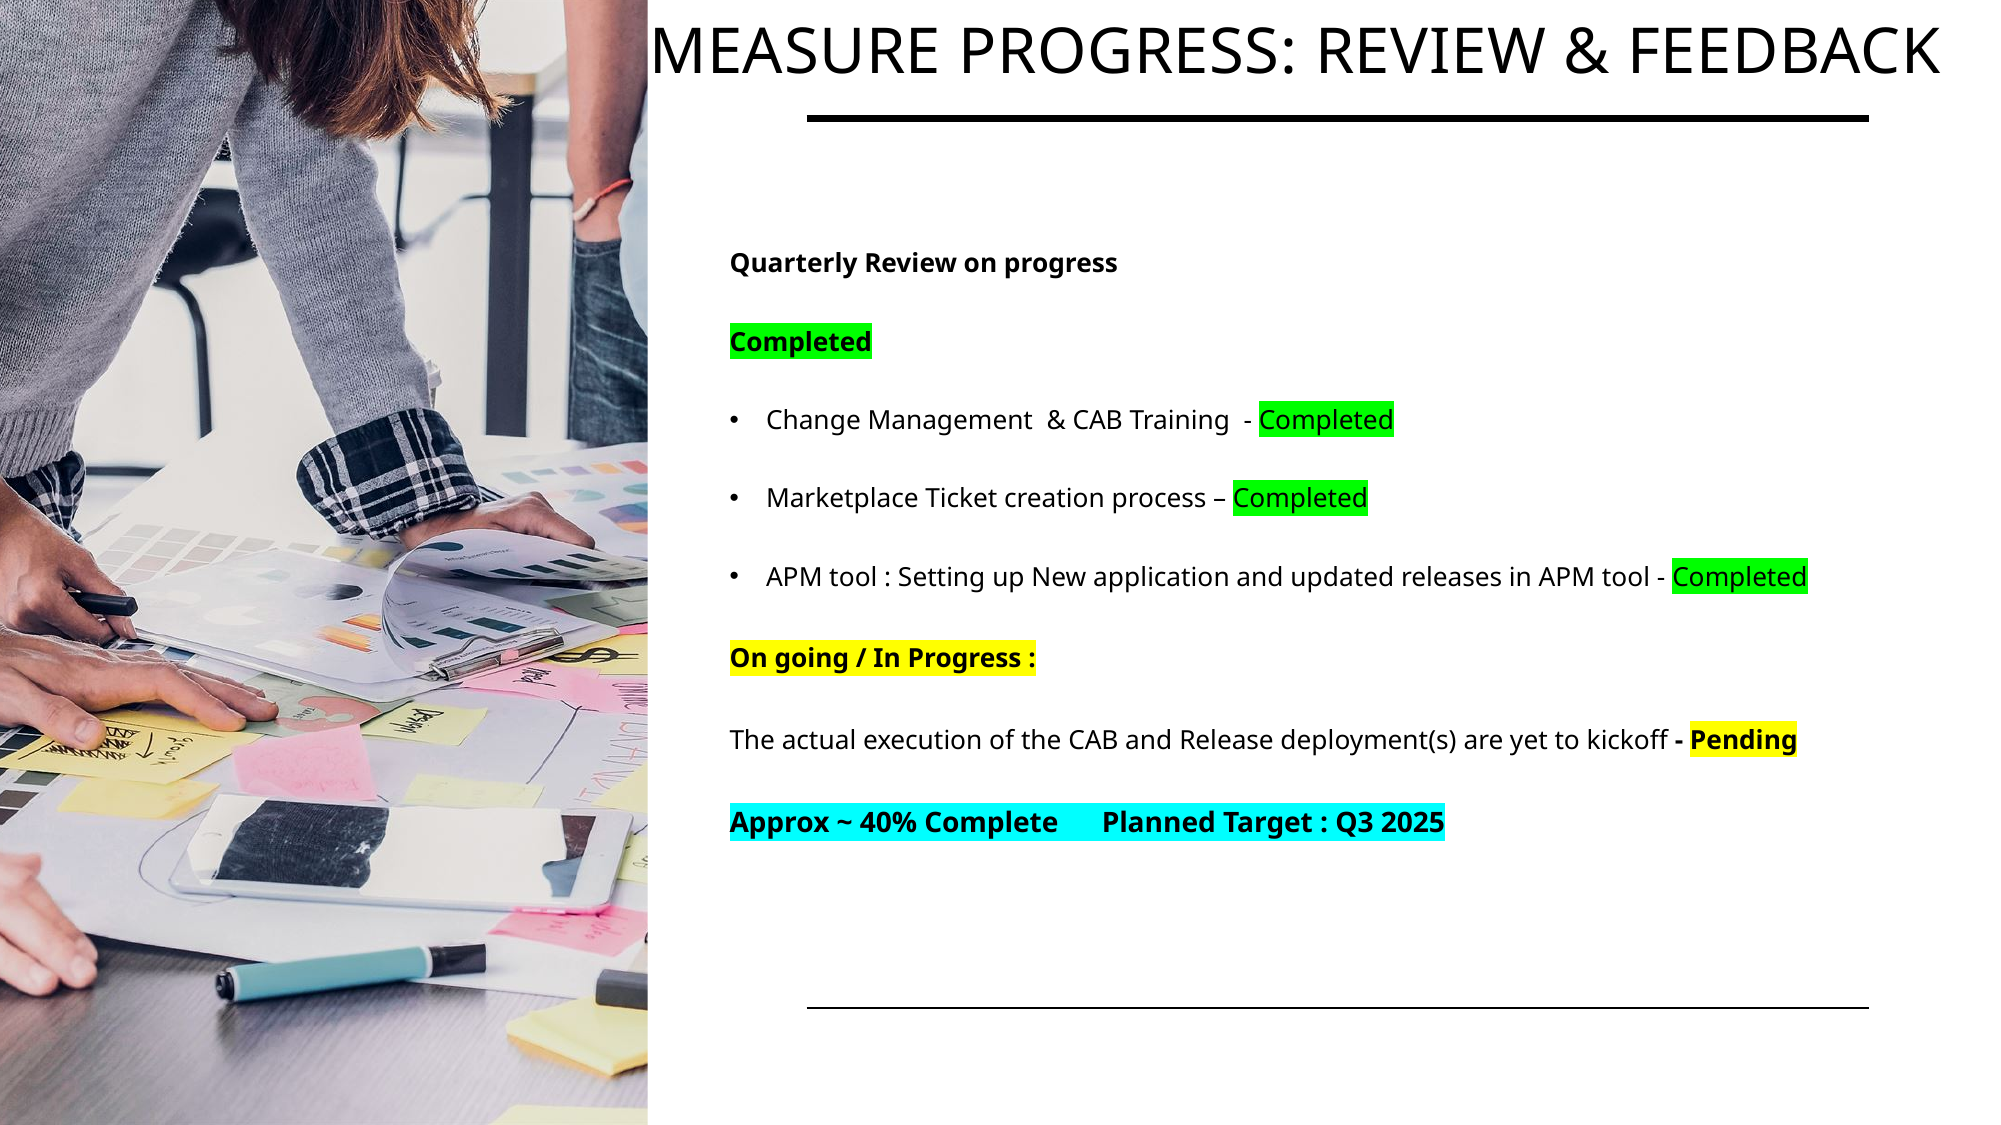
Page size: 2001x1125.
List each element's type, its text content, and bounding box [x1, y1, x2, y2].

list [0, 0, 648, 1125]
text_box [648, 159, 2000, 1125]
title Measure Progress: Review & Feedback [648, 2, 2000, 159]
list Quarterly Review on progress Completed Change Management & CAB Training - Completed Marketplace Ticket creation process – Completed APM tool : Setting up New application and updated releases in APM tool - Completed On going / In Progress : The actual execution of the CAB and Release deployment(s) are yet to kickoff - Pending Approx ~ 40% Complete Planned Target : Q3 2025 [714, 235, 1940, 850]
